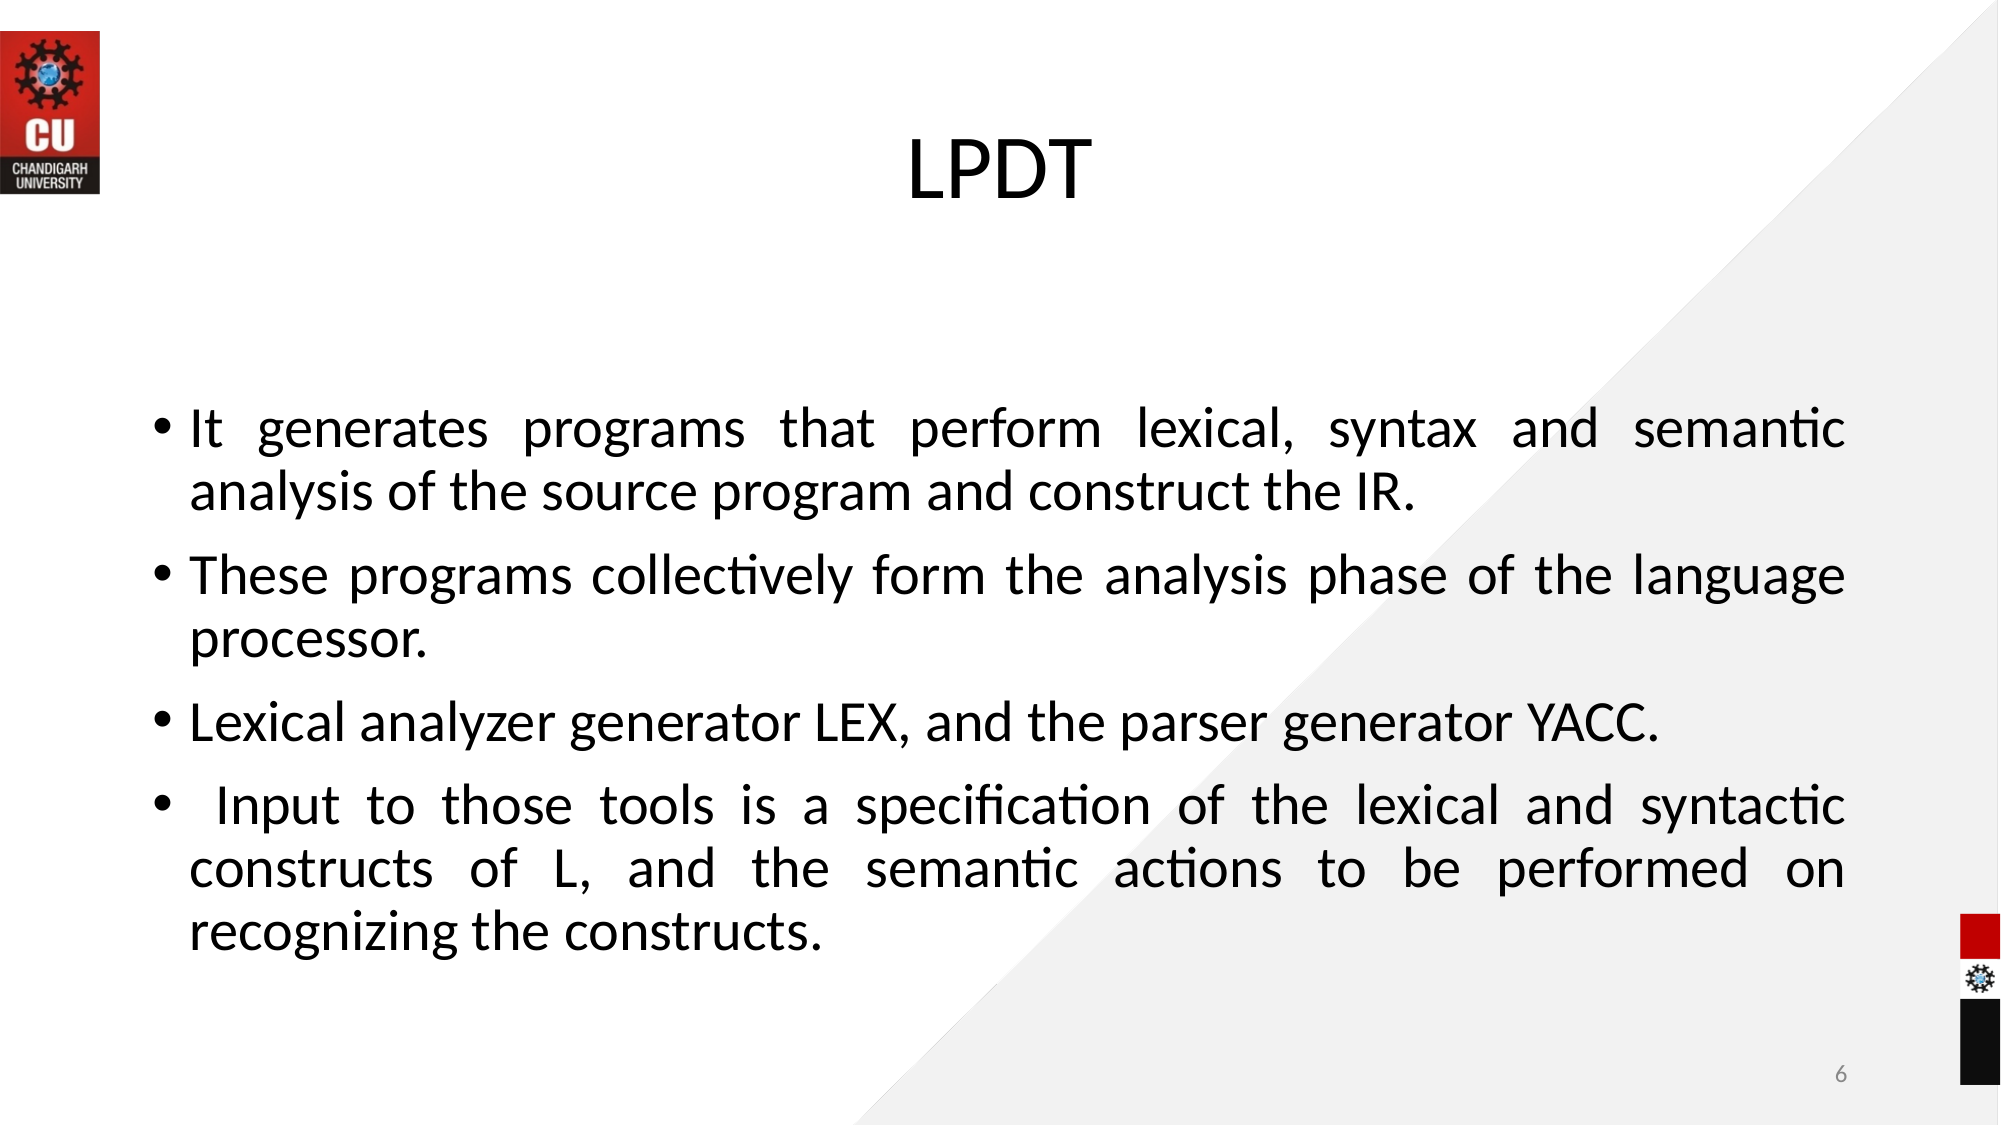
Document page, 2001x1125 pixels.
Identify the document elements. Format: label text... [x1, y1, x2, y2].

picture [0, 0, 2001, 1125]
title LPDT [137, 59, 1863, 278]
slide_number ‹#› [1412, 1042, 1863, 1103]
list It generates programs that perform lexical, syntax and semantic analysis of the source program and construct the IR. These programs collectively form the analysis phase of the language processor. Lexical analyzer generator LEX, and the parser generator YACC. Input to those tools is a specification of the lexical and syntactic constructs of L, and the semantic actions to be performed on recognizing the constructs. [137, 299, 1863, 1014]
